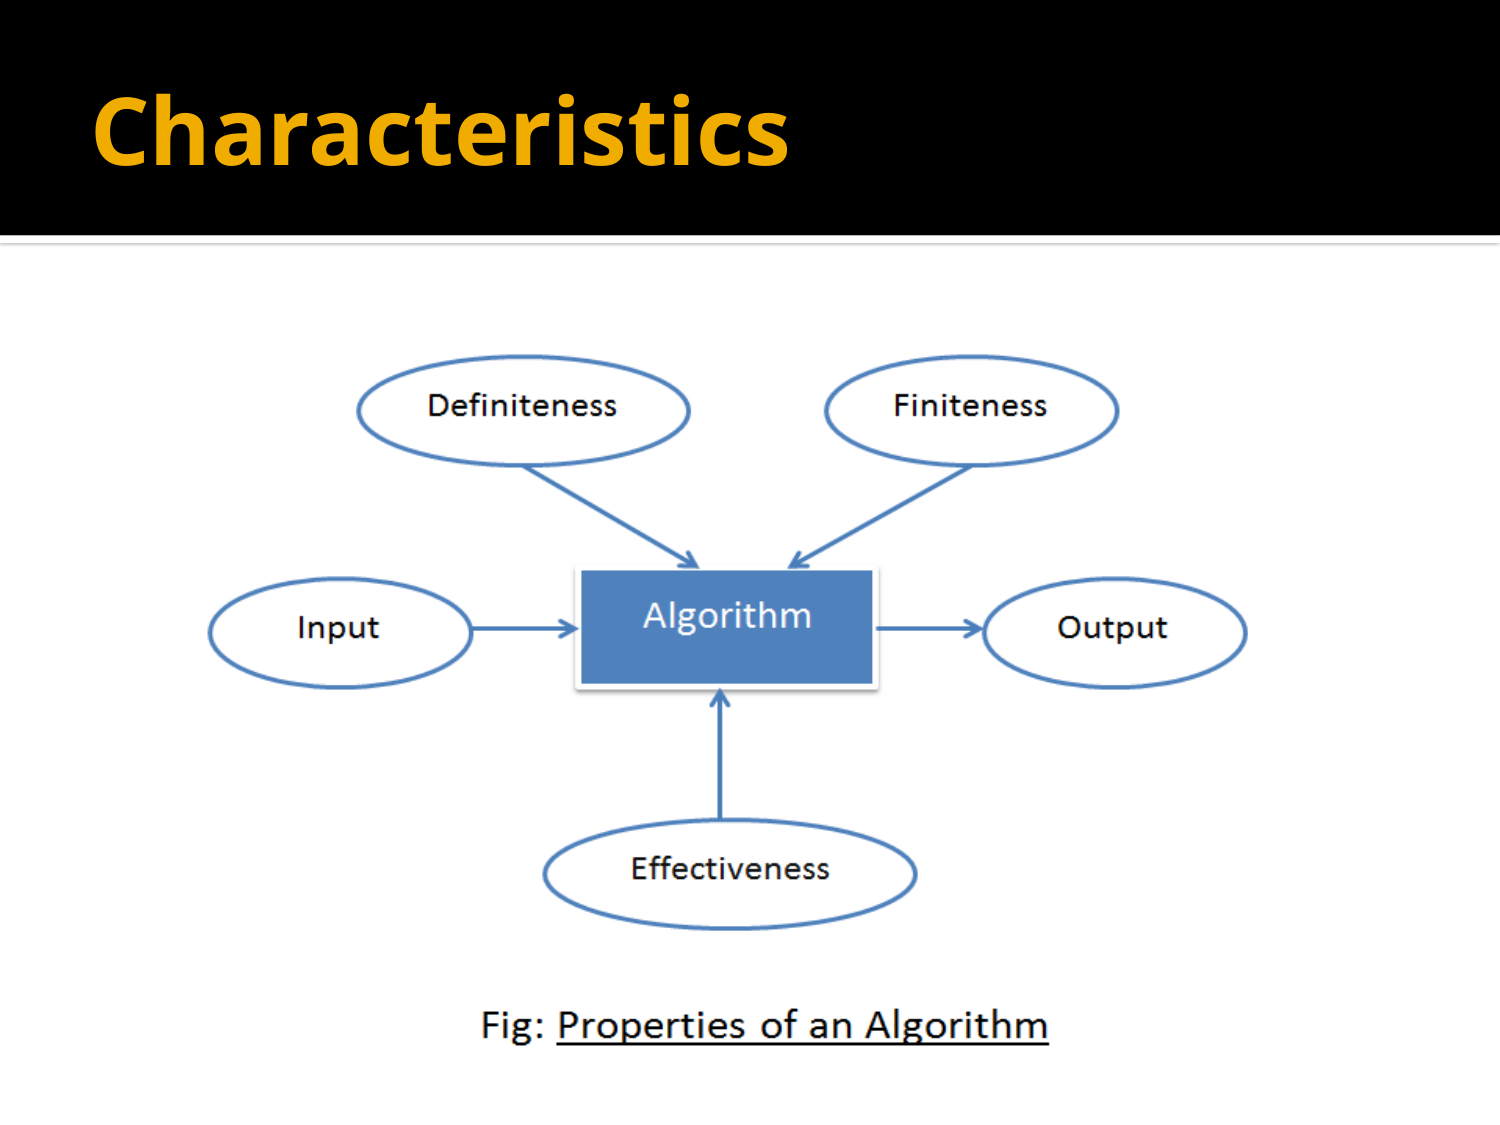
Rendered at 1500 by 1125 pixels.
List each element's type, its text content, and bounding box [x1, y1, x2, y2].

title Characteristics [75, 24, 1425, 231]
picture [175, 331, 1345, 1079]
